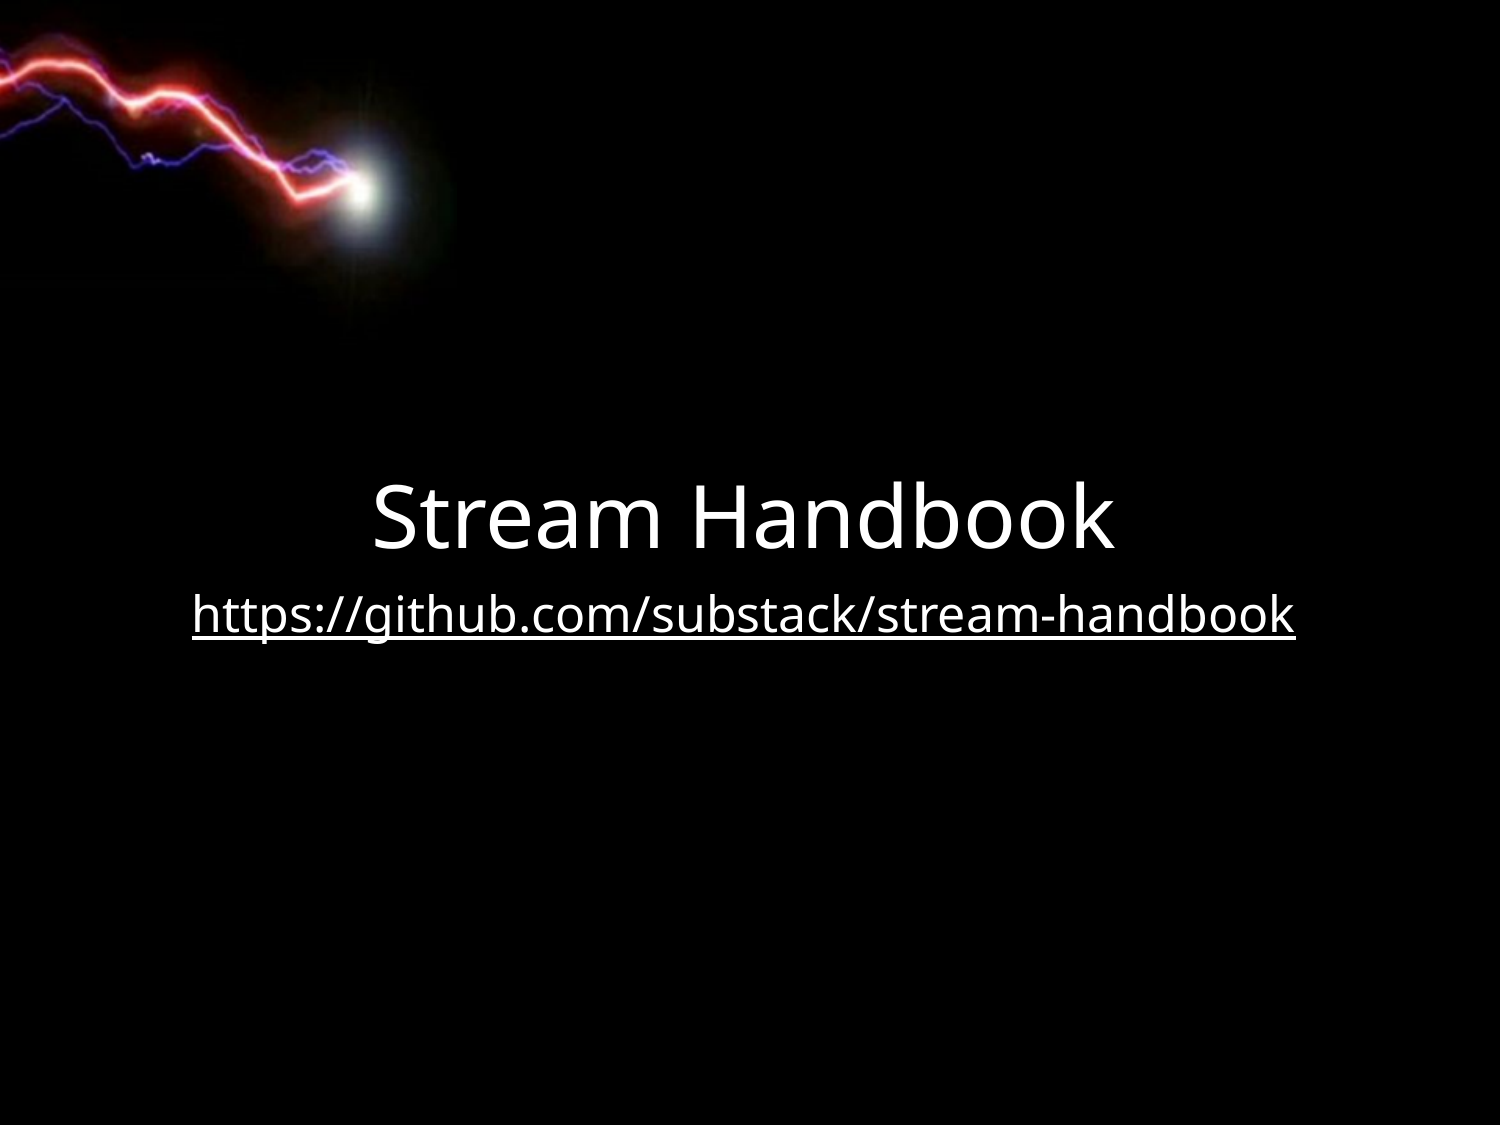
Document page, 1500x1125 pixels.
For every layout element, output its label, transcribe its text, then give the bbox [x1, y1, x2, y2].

picture [0, 0, 457, 371]
text_box Stream Handbook [125, 453, 1363, 574]
text_box https://github.com/substack/stream-handbook [125, 574, 1363, 650]
